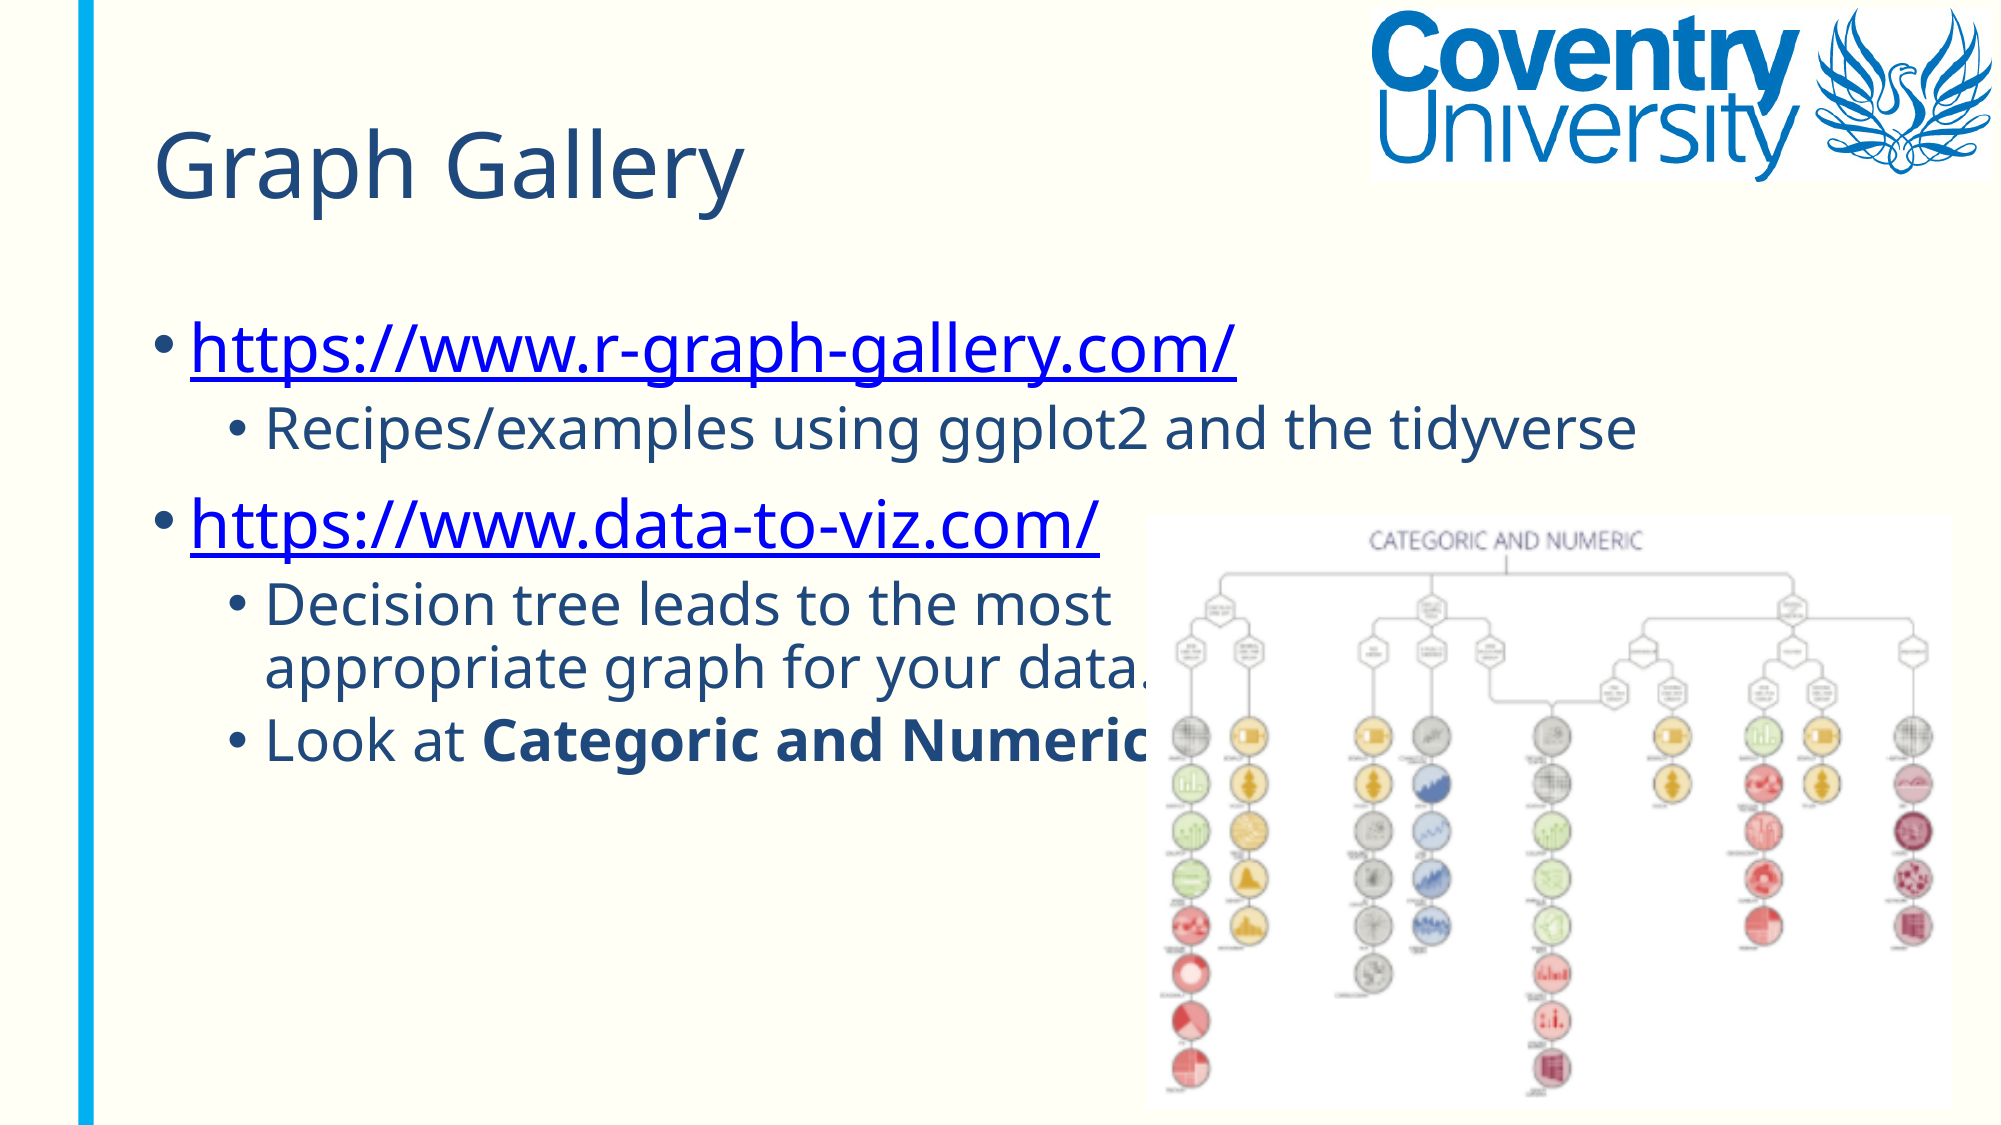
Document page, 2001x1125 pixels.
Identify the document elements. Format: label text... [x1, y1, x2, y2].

title Graph Gallery [137, 59, 1863, 278]
picture [1146, 515, 1952, 1108]
list https://www.r-graph-gallery.com/ Recipes/examples using ggplot2 and the tidyverse https://www.data-to-viz.com/ Decision tree leads to the most appropriate graph for your data. Look at Categoric and Numeric. [137, 299, 1863, 1014]
picture [1372, 8, 1992, 182]
